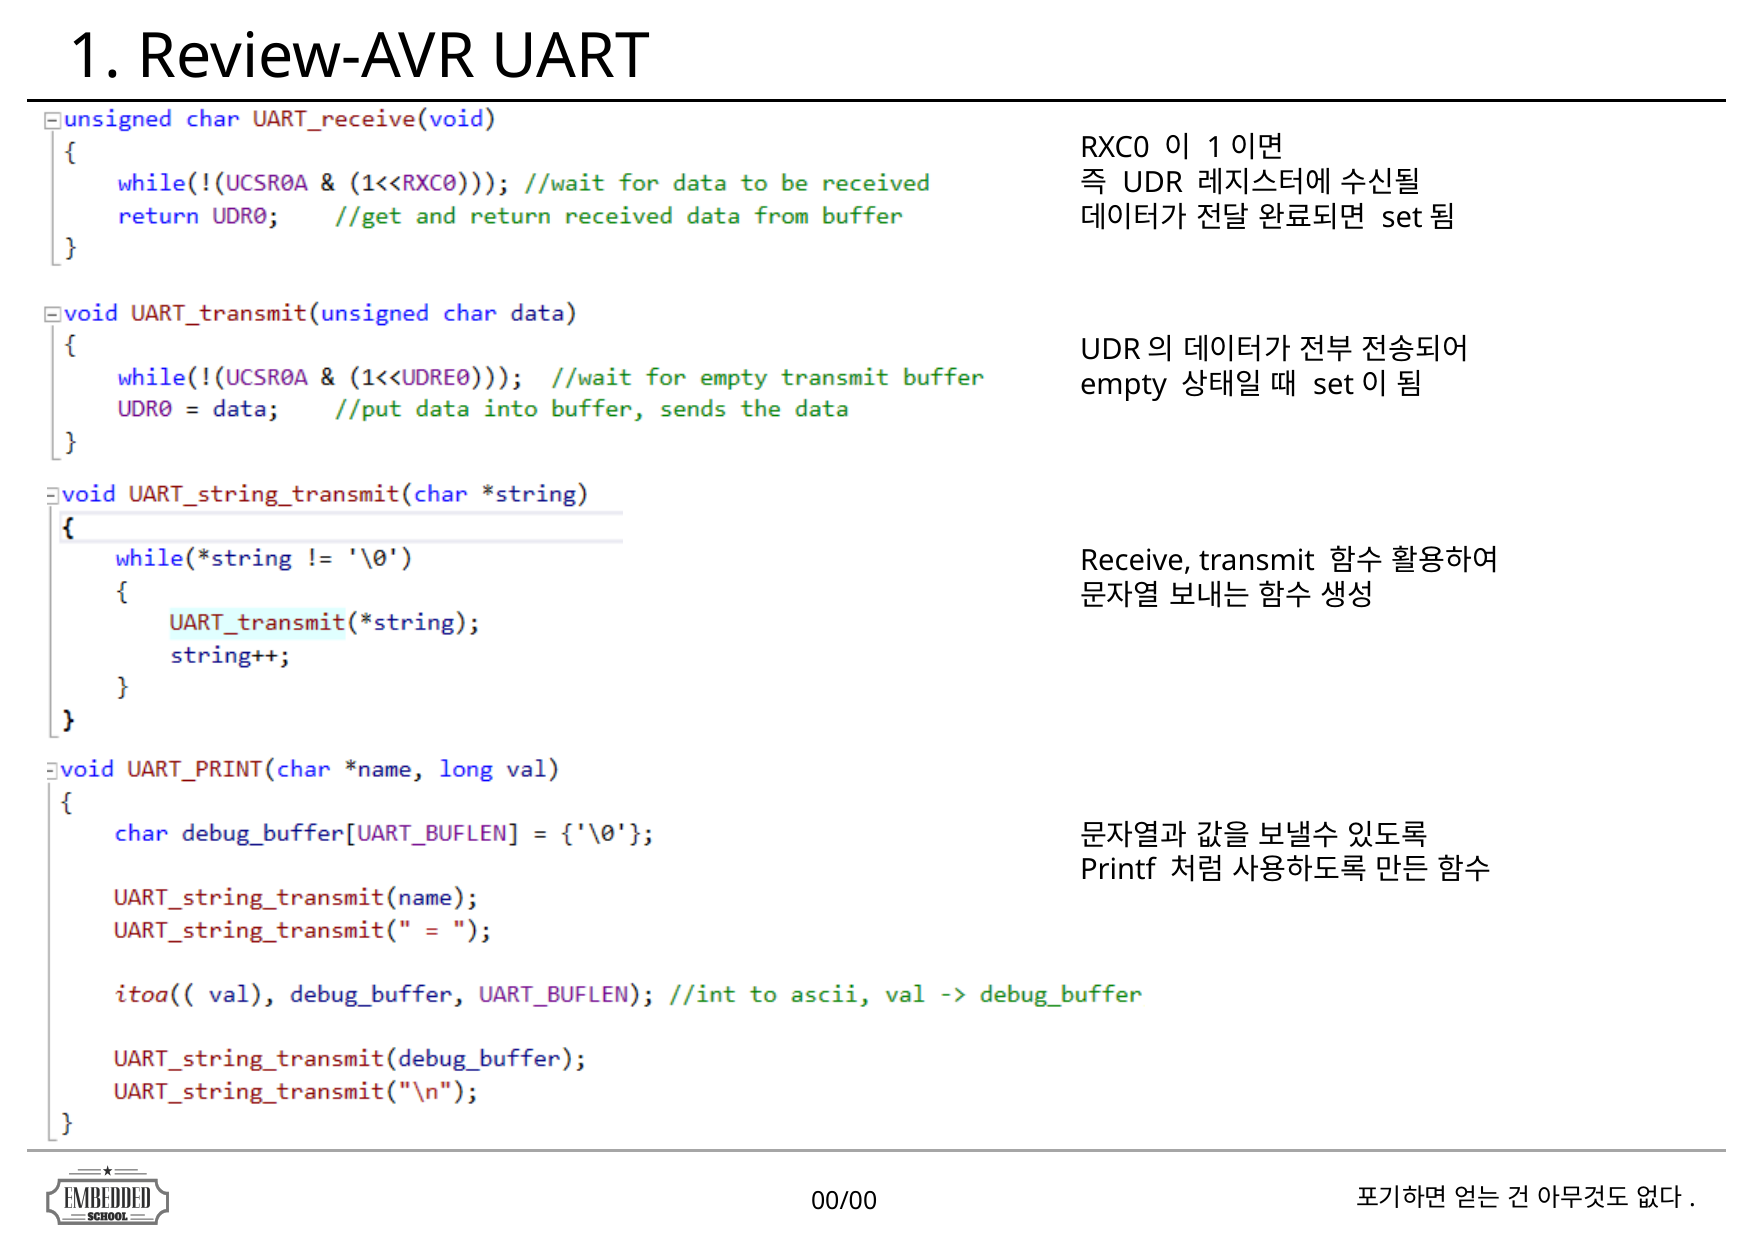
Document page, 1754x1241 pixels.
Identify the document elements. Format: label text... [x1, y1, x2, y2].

picture [32, 103, 1145, 1143]
text_box UDR의 데이터가 전부 전송되어 empty 상태일 때 set이 됨 [1065, 323, 1522, 443]
text_box RXC0 이 1이면 즉 UDR 레지스터에 수신될 데이터가 전달 완료되면 set됨 [1065, 120, 1522, 241]
text_box Receive, transmit 함수 활용하여 문자열 보내는 함수 생성 [1065, 534, 1522, 619]
text_box 1. Review-AVR UART [53, 7, 1587, 98]
text_box 문자열과 값을 보낼수 있도록 Printf 처럼 사용하도록 만든 함수 [1150, 808, 1522, 894]
picture [27, 1164, 188, 1231]
text_box 00/00 [765, 1177, 923, 1223]
